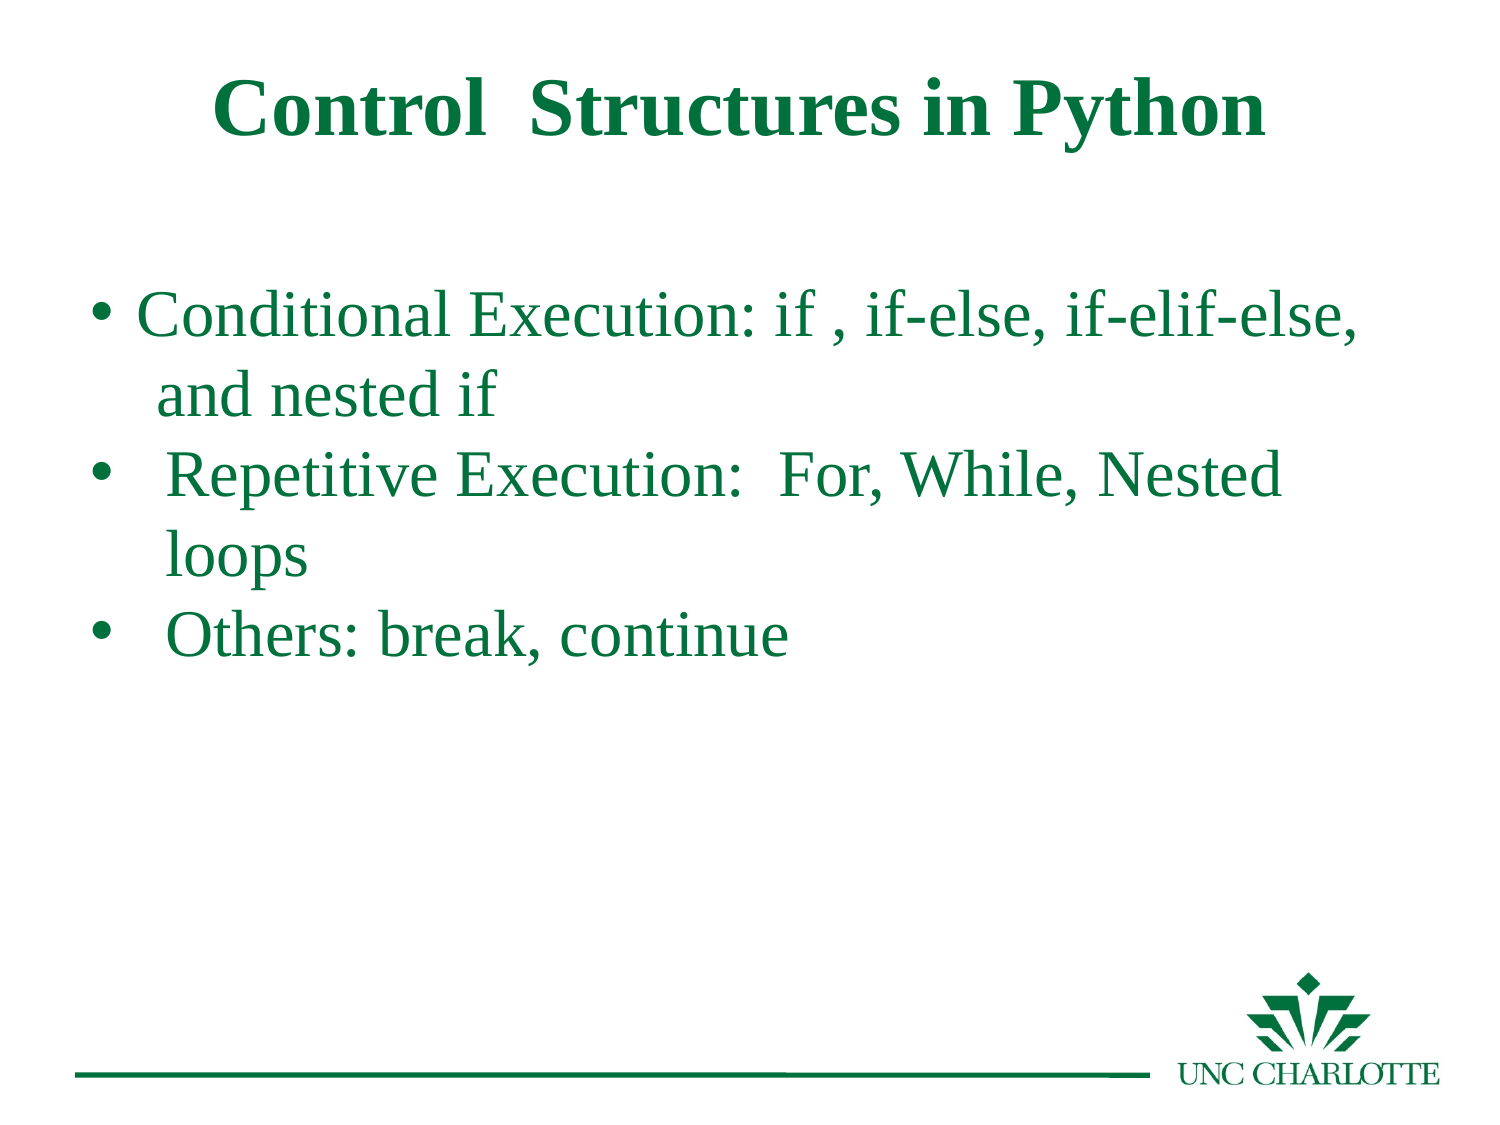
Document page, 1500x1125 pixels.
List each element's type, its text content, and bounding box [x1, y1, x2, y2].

text_box Control Structures in Python [0, 45, 1500, 233]
picture [1175, 969, 1444, 1089]
text_box Conditional Execution: if , if-else, if-elif-else, and nested if Repetitive Execution: For, While, Nested loops Others: break, continue [74, 262, 1425, 1025]
